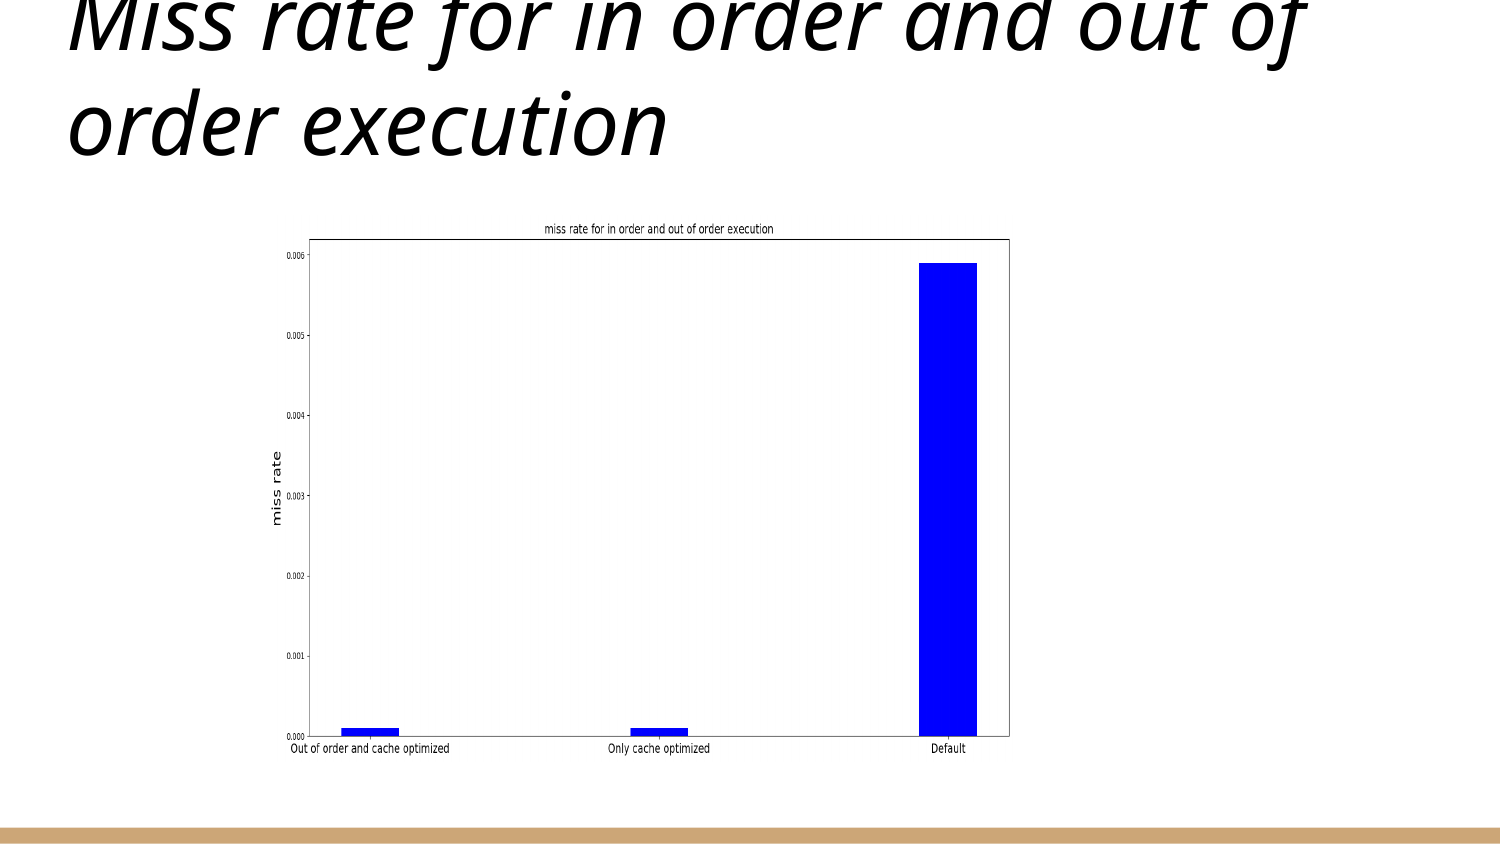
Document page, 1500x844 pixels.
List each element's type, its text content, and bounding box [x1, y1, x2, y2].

picture [269, 215, 1013, 762]
title Miss rate for in order and out of order execution [51, 51, 1449, 189]
